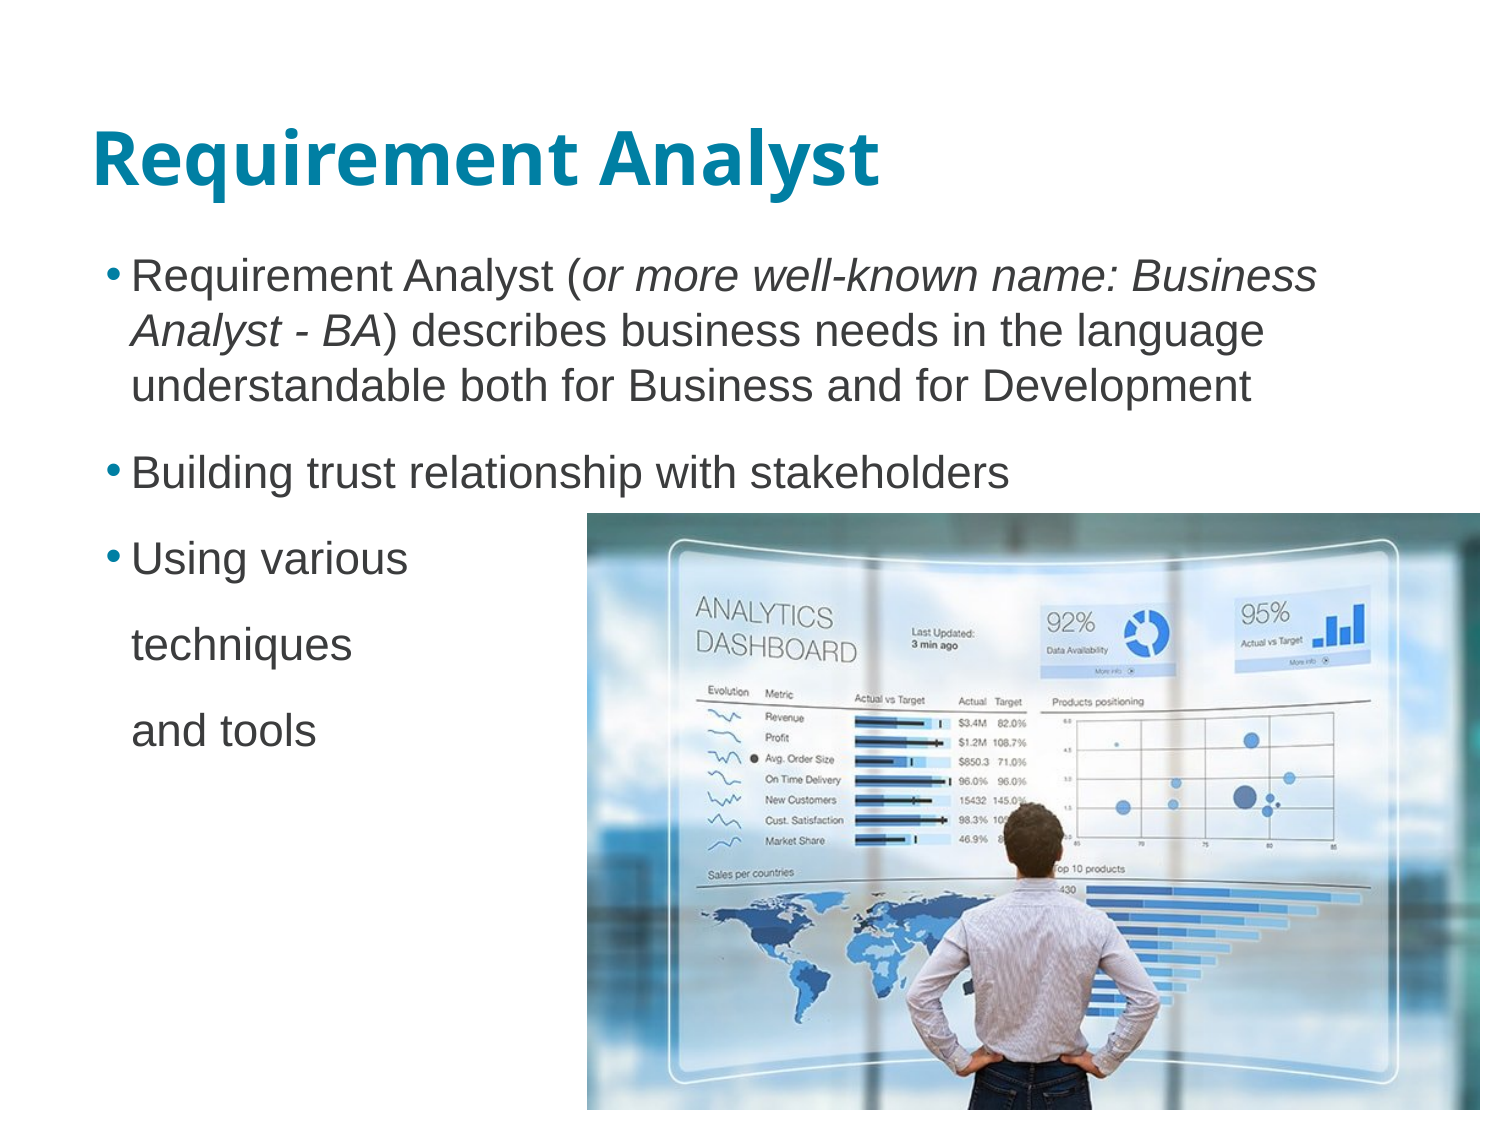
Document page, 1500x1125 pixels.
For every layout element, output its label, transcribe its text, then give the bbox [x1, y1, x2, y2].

list Requirement Analyst (or more well-known name: Business Analyst - BA) describes business needs in the language understandable both for Business and for Development Building trust relationship with stakeholders Using various techniques and tools [73, 231, 1449, 827]
slide_number 36 [1484, 1082, 1492, 1113]
title Requirement Analyst [75, 35, 1425, 216]
picture [586, 513, 1481, 1110]
